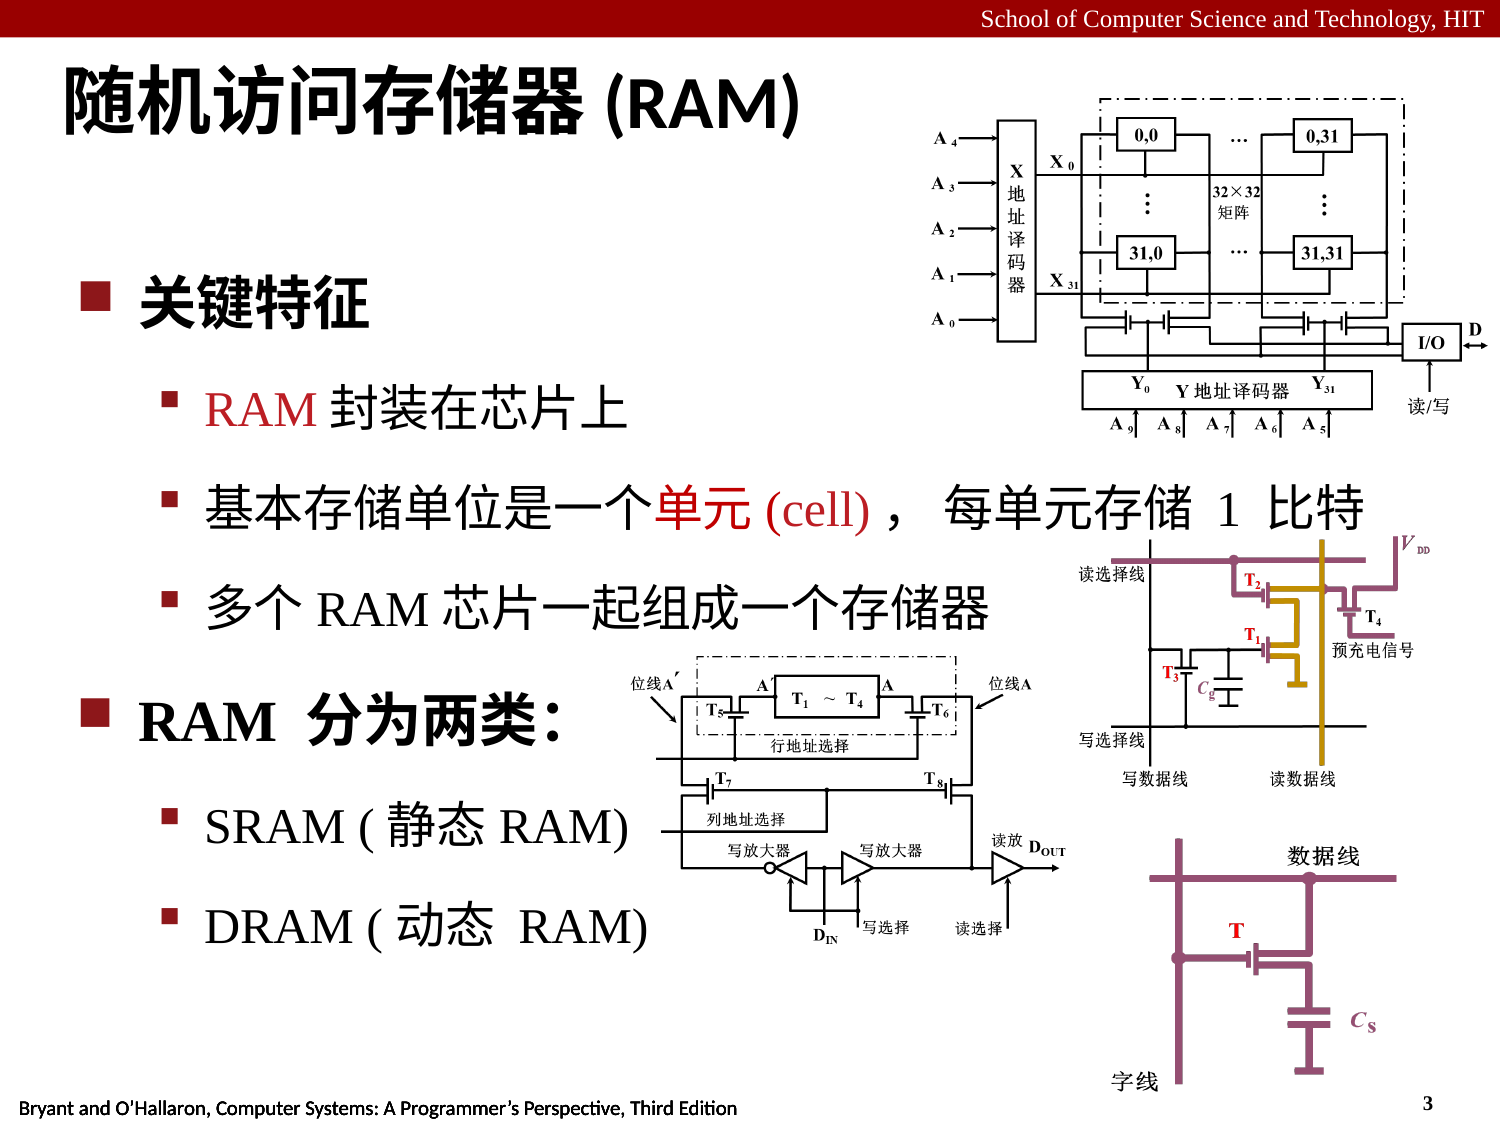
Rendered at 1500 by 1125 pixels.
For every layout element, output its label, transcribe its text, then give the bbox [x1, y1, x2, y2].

list 关键特征 RAM封装在芯片上 基本存储单位是一个单元(cell)， 每单元存储 1 比特 多个RAM芯片一起组成一个存储器 RAM 分为两类： SRAM (静态RAM) DRAM (动态 RAM) [64, 223, 1476, 1088]
picture [619, 522, 1436, 955]
title 随机访问存储器(RAM) [61, 4, 1488, 193]
picture [919, 98, 1495, 445]
picture [1095, 833, 1400, 1107]
